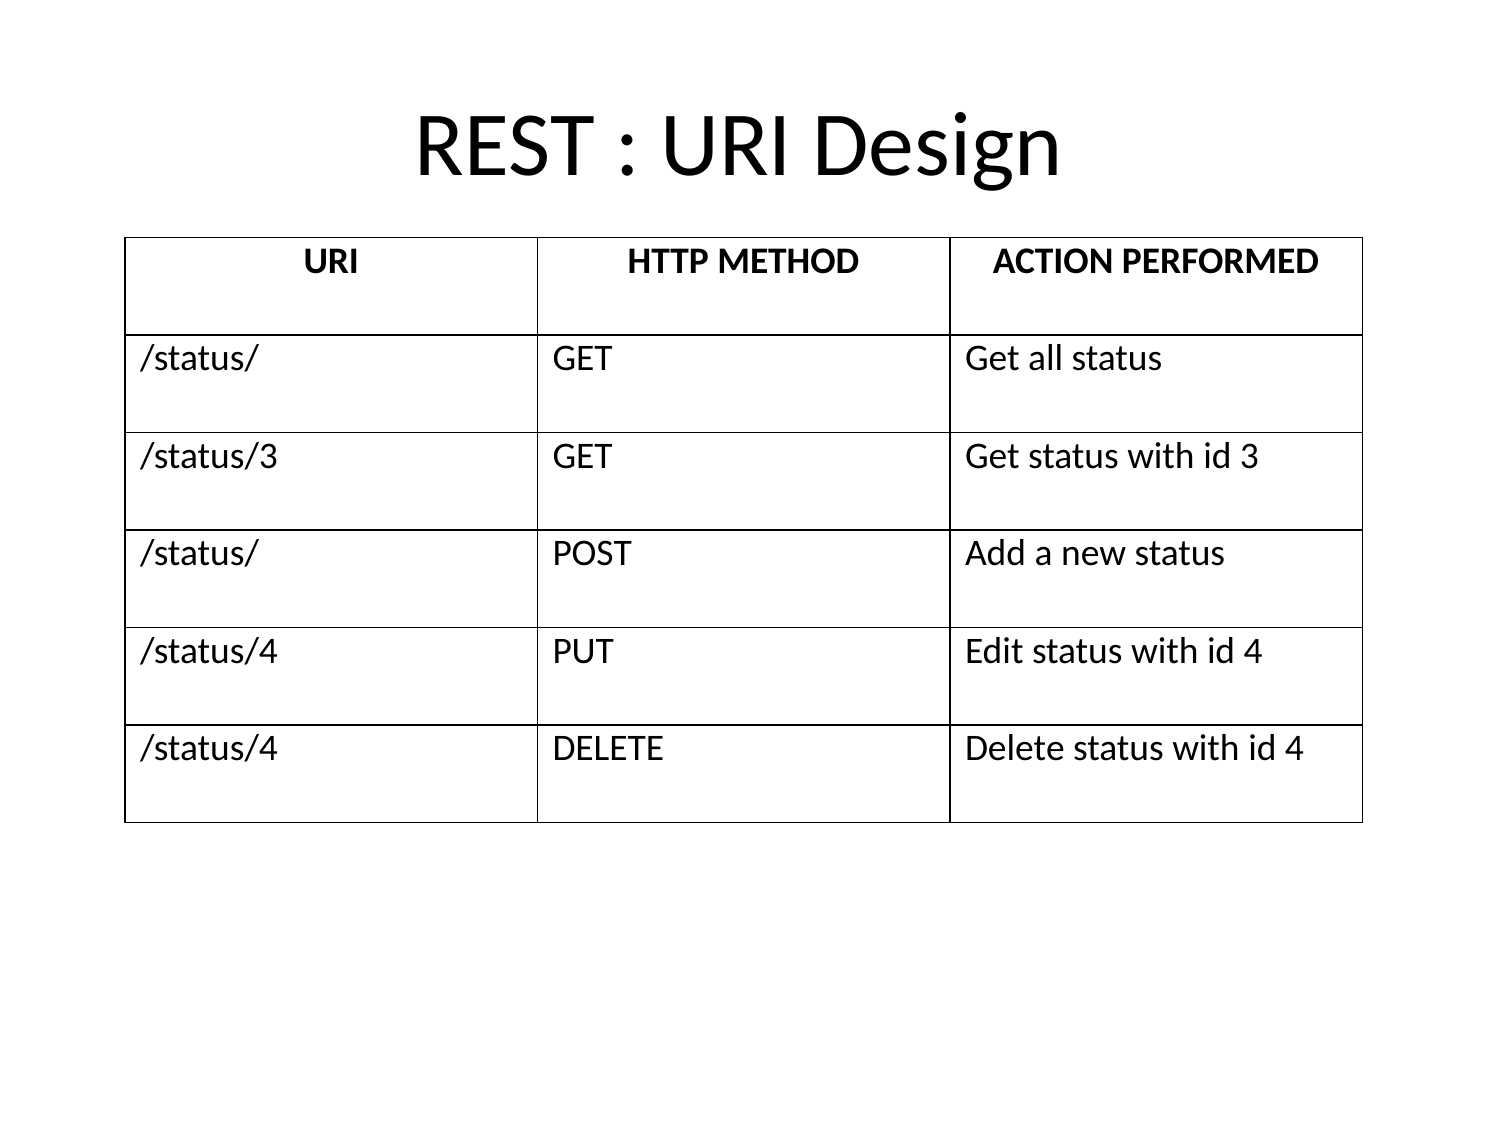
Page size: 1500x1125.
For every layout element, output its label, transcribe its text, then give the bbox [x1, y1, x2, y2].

table_cell GET [538, 433, 949, 529]
table_cell Get all status [951, 336, 1362, 432]
table_cell /status/4 [126, 726, 537, 822]
table_cell /status/3 [126, 433, 537, 529]
table_cell /status/4 [126, 628, 537, 724]
title REST : URI Design [75, 45, 1425, 233]
table_cell /status/ [126, 531, 537, 627]
table_header ACTION PERFORMED [951, 238, 1362, 334]
table_cell PUT [538, 628, 949, 724]
table_cell /status/ [126, 336, 537, 432]
table_cell Add a new status [951, 531, 1362, 627]
table_cell POST [538, 531, 949, 627]
table_header HTTP METHOD [538, 238, 949, 334]
table_cell Edit status with id 4 [951, 628, 1362, 724]
table_cell DELETE [538, 726, 949, 822]
table_cell Get status with id 3 [951, 433, 1362, 529]
table_cell GET [538, 336, 949, 432]
table_cell Delete status with id 4 [951, 726, 1362, 822]
table_header URI [126, 238, 537, 334]
